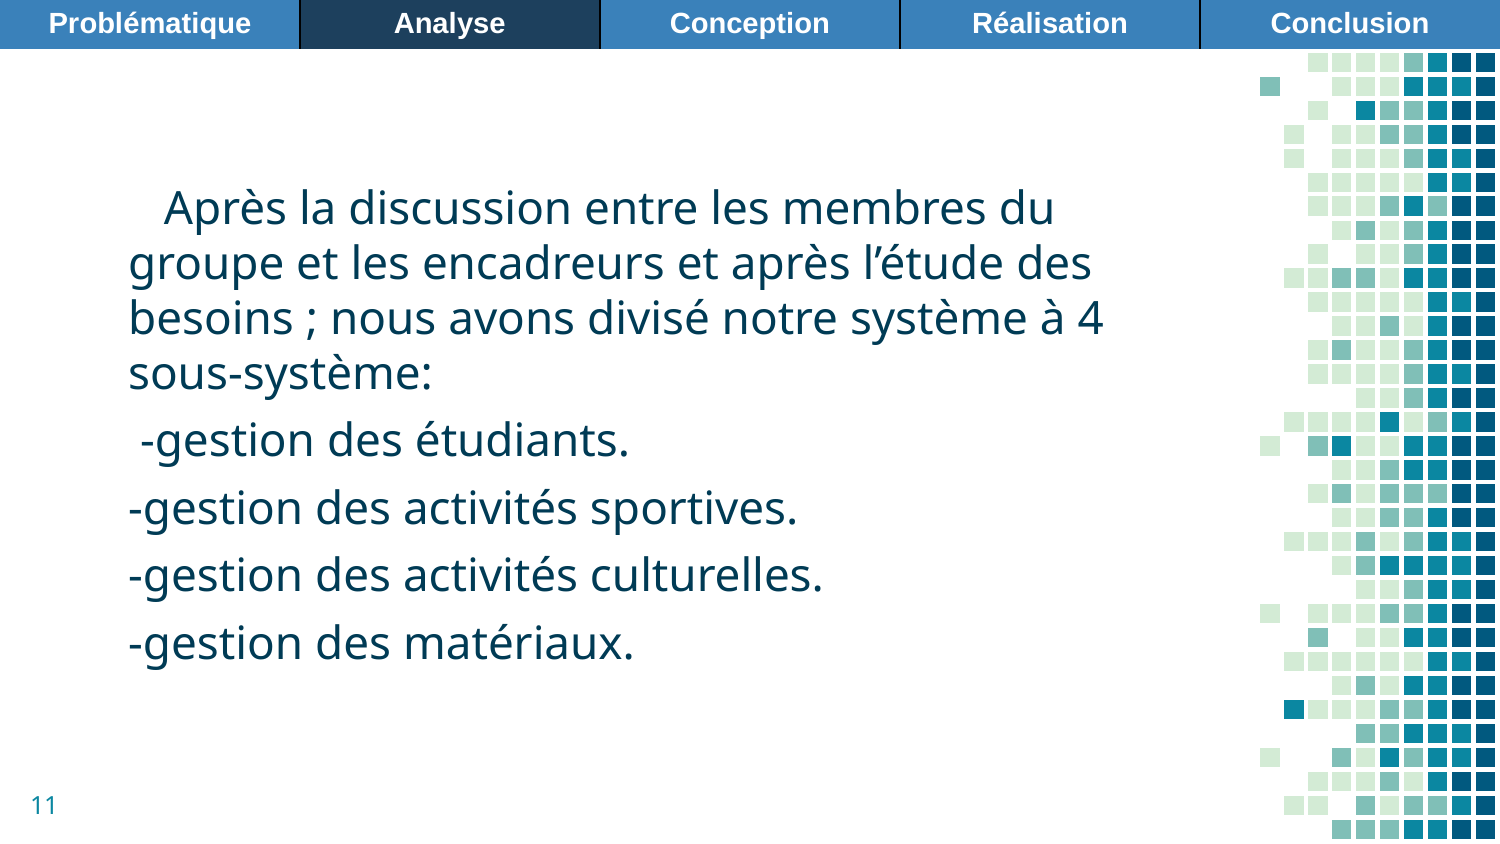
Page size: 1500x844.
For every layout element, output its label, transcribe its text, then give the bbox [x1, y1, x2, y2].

table_header Conclusion [1201, 0, 1500, 49]
slide_number 11 [15, 774, 105, 839]
table_header Problématique [0, 0, 299, 49]
table_header Analyse [301, 0, 599, 49]
table_header Conception [601, 0, 899, 49]
table_header Réalisation [901, 0, 1199, 49]
list Après la discussion entre les membres du groupe et les encadreurs et après l’étude des besoins ; nous avons divisé notre système à 4 sous-système: -gestion des étudiants. -gestion des activités sportives. -gestion des activités culturelles. -gestion des matériaux. [92, 163, 1215, 743]
